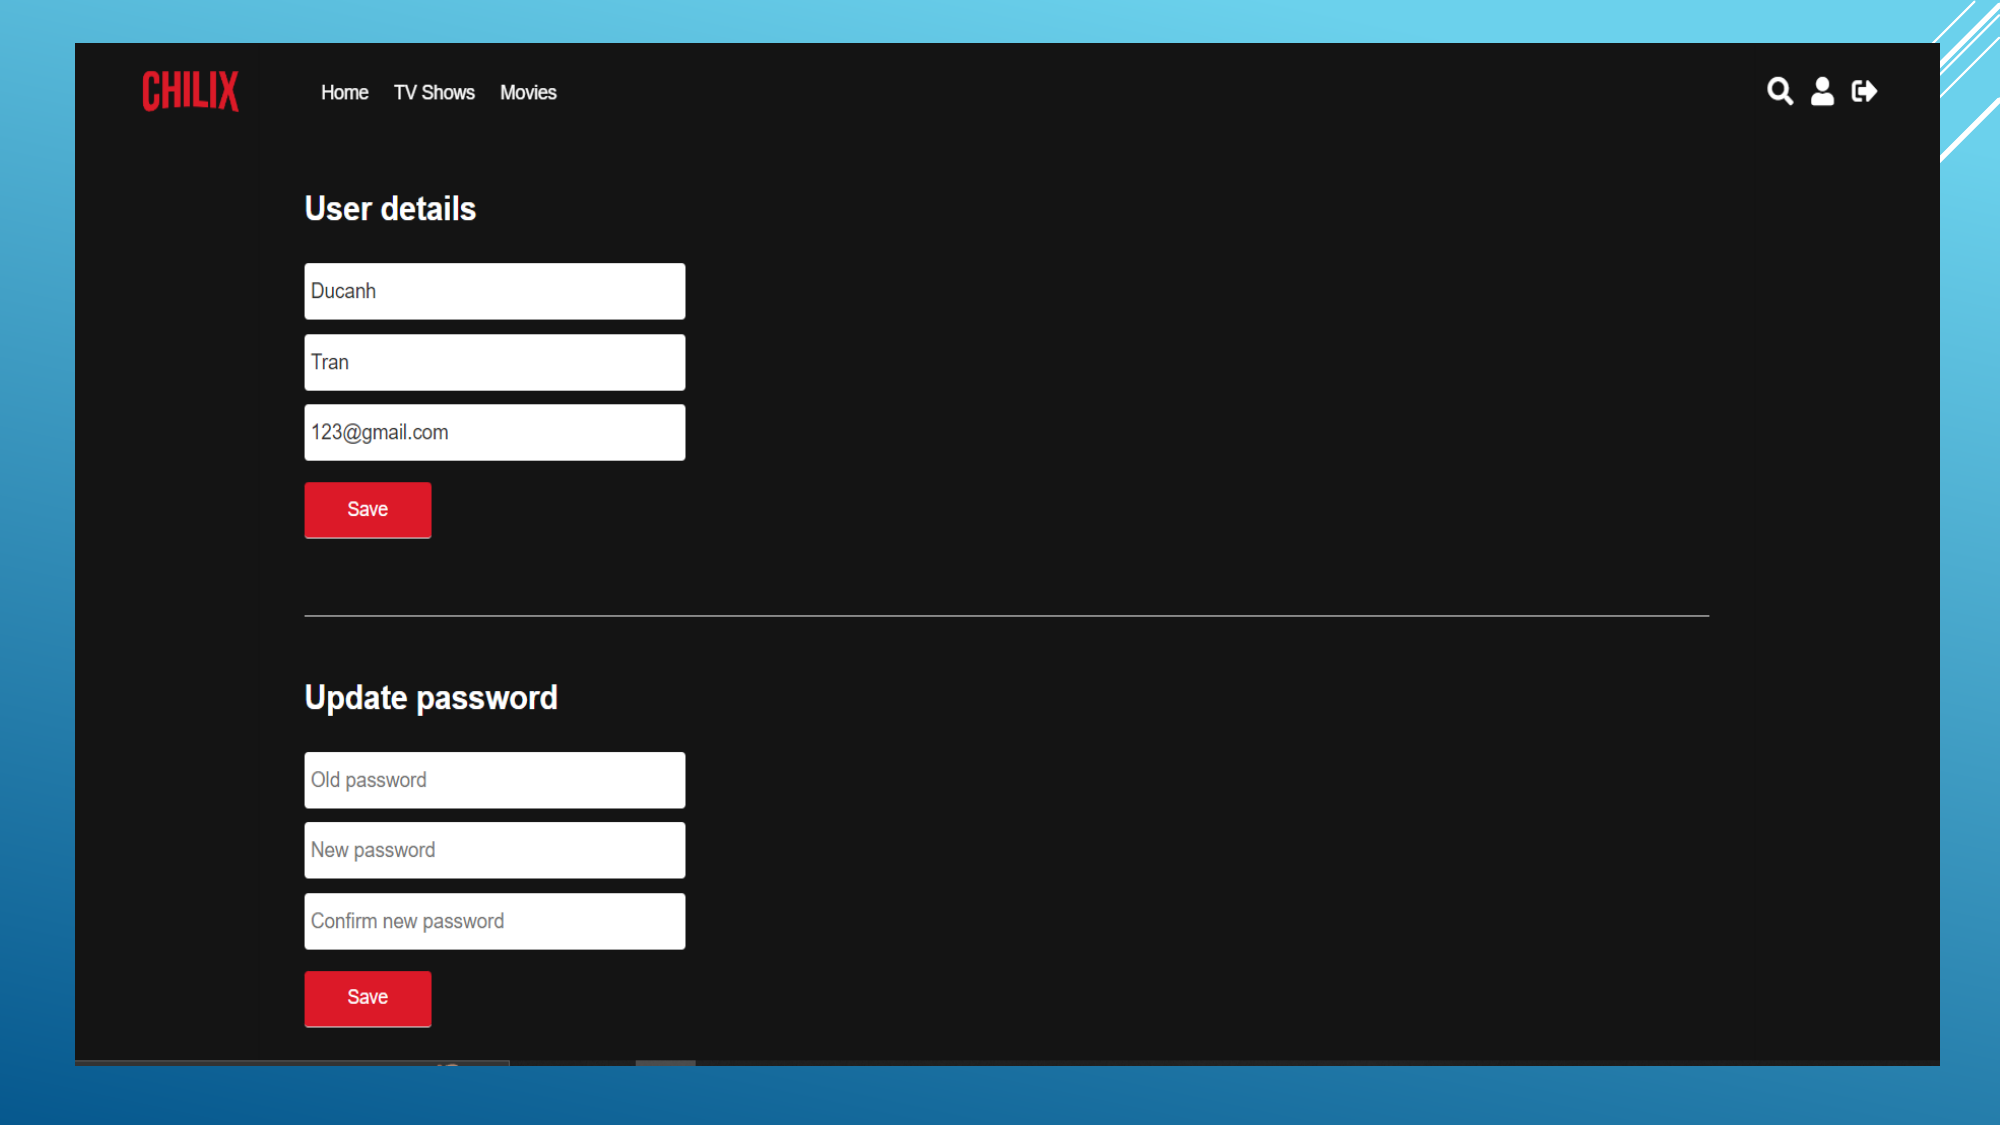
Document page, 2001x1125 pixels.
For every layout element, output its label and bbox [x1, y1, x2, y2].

picture [74, 43, 1940, 1066]
